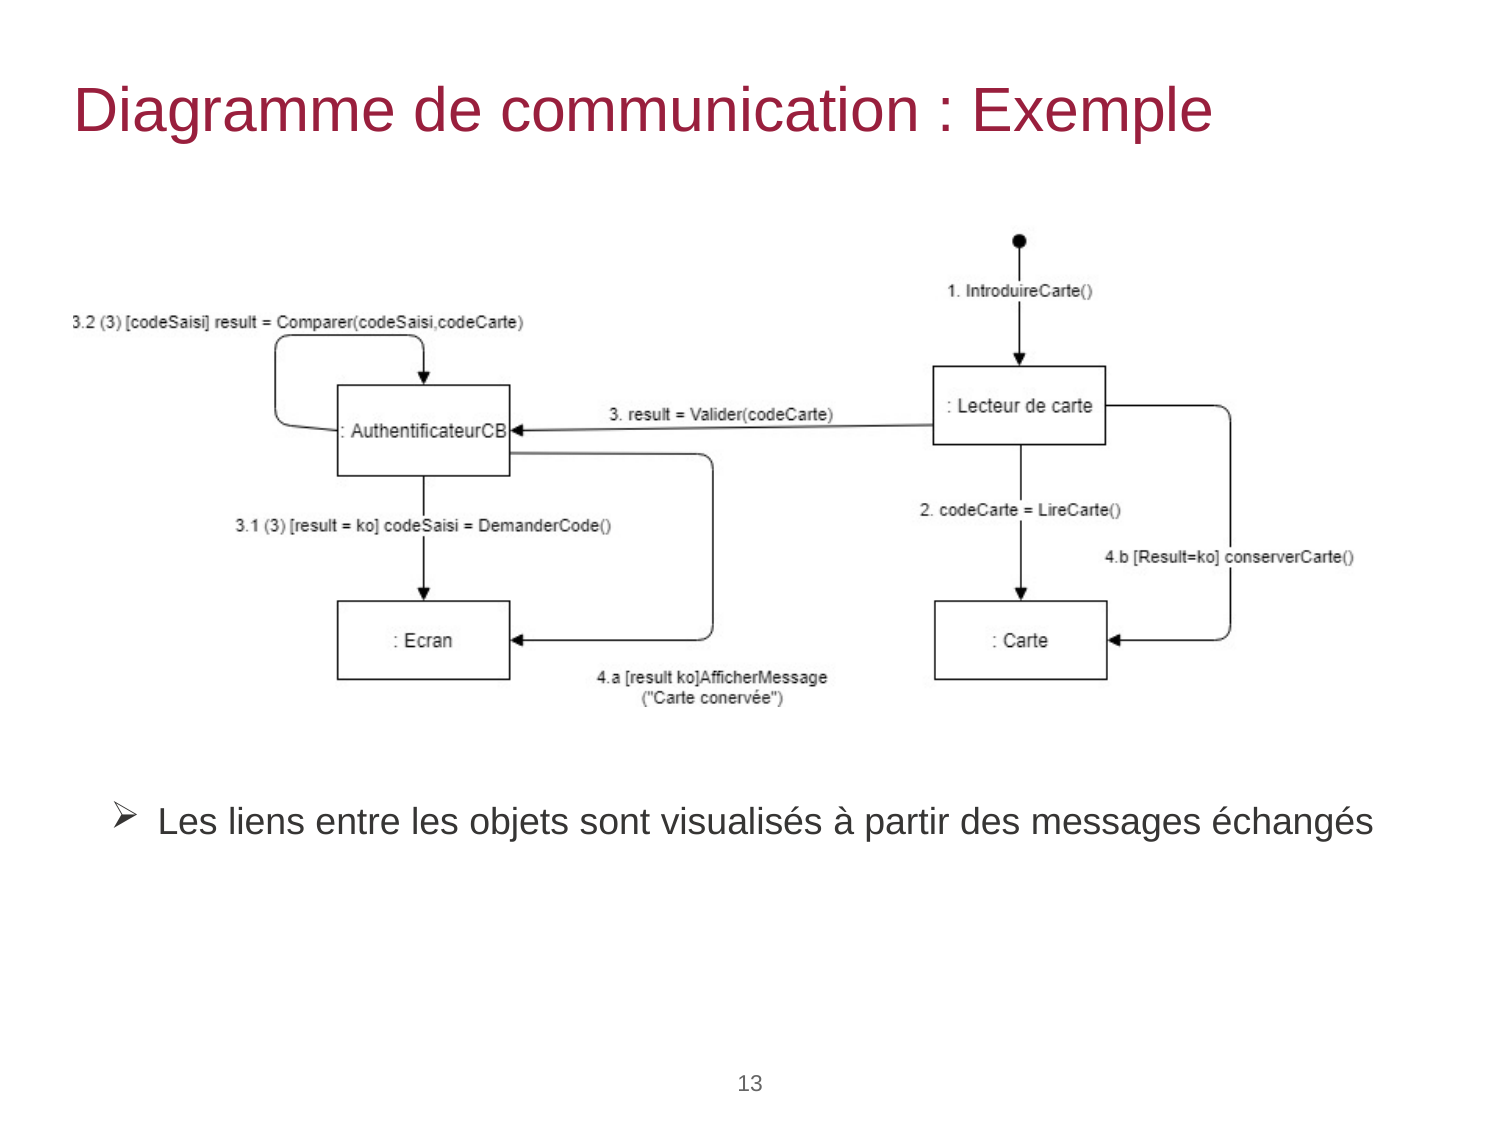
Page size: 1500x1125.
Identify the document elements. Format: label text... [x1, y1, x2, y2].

title Diagramme de communication : Exemple [73, 30, 1425, 182]
text_box Les liens entre les objets sont visualisés à partir des messages échangés [110, 797, 1388, 888]
slide_number 13 [686, 1068, 814, 1109]
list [73, 225, 1355, 708]
